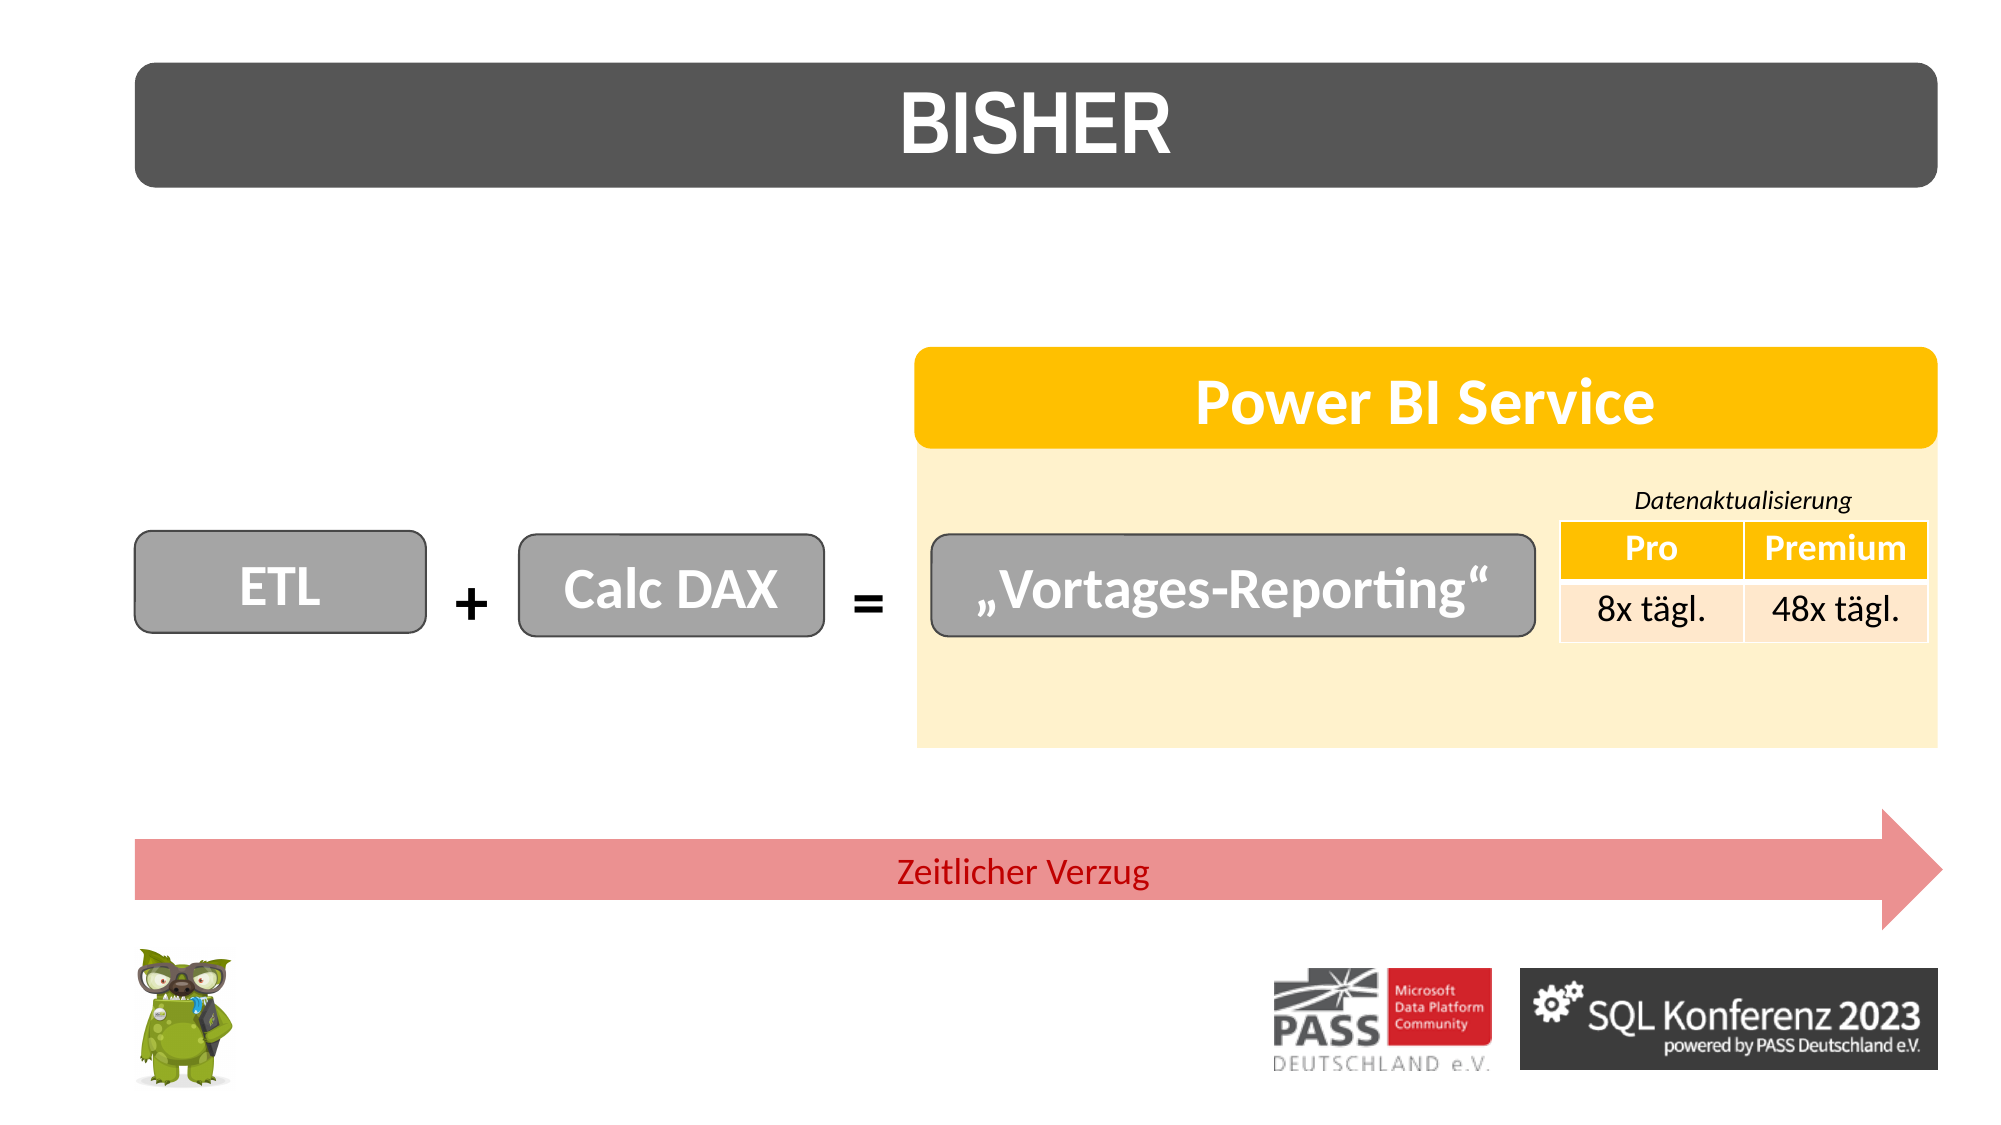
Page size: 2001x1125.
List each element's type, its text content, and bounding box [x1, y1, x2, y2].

text_box = [824, 560, 915, 648]
picture [134, 947, 236, 1091]
text_box BISHER [134, 62, 1938, 188]
table_header Premium [1745, 522, 1927, 579]
text_box Power BI Service [913, 345, 1939, 450]
table_cell 8x tägl. [1561, 585, 1743, 642]
table_cell 48x tägl. [1745, 585, 1927, 642]
table_header Pro [1561, 522, 1743, 579]
text_box ETL [133, 529, 427, 634]
list Datenaktualisierung [1610, 479, 1877, 520]
text_box + [425, 560, 519, 648]
text_box [916, 437, 1939, 749]
text_box Zeitlicher Verzug [133, 806, 1945, 933]
picture [1273, 968, 1492, 1071]
picture [1520, 968, 1938, 1070]
text_box „Vortages-Reporting“ [930, 533, 1537, 638]
text_box Calc DAX [517, 533, 826, 638]
